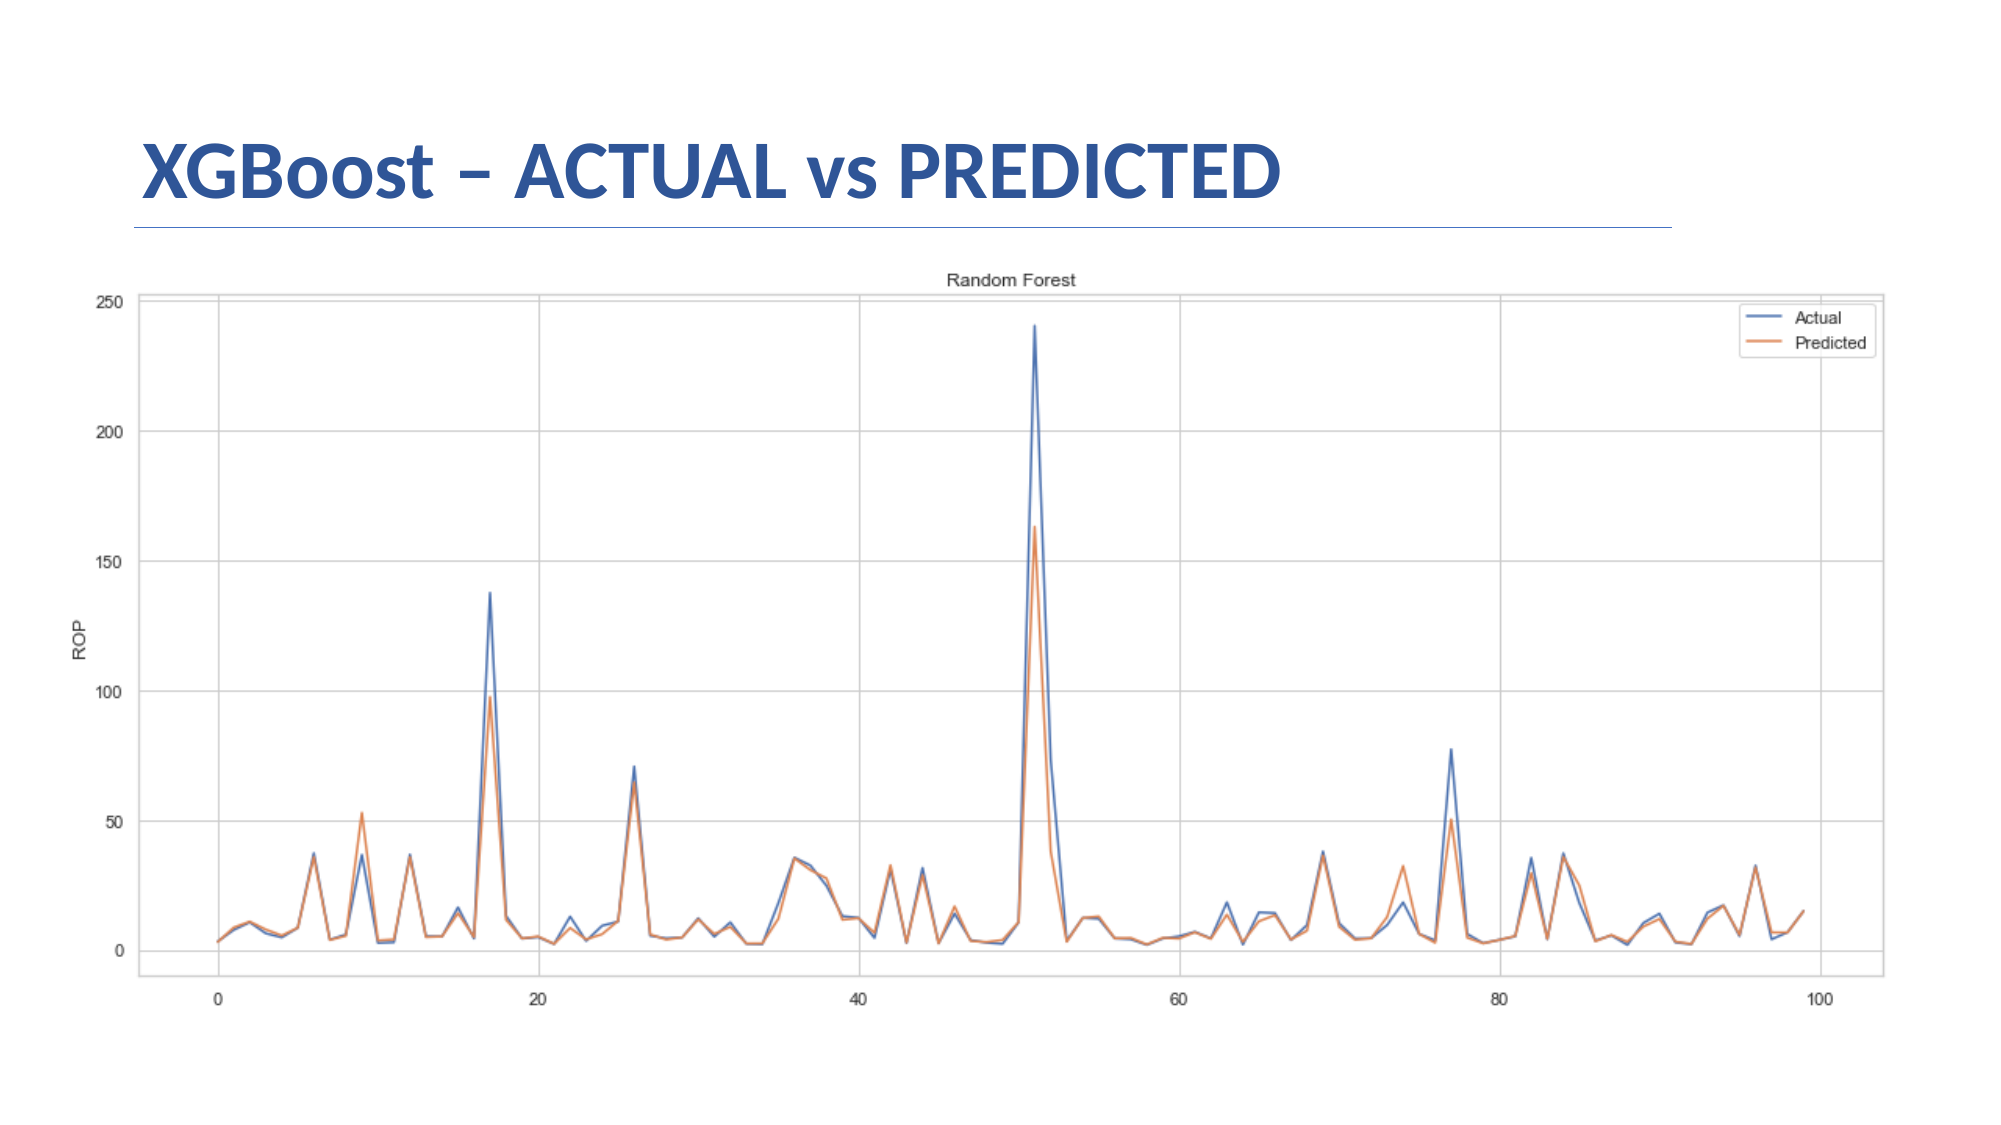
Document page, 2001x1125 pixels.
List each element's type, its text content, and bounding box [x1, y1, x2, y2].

picture [62, 263, 1894, 1018]
text_box XGBoost – ACTUAL vs PREDICTED [128, 107, 1571, 223]
